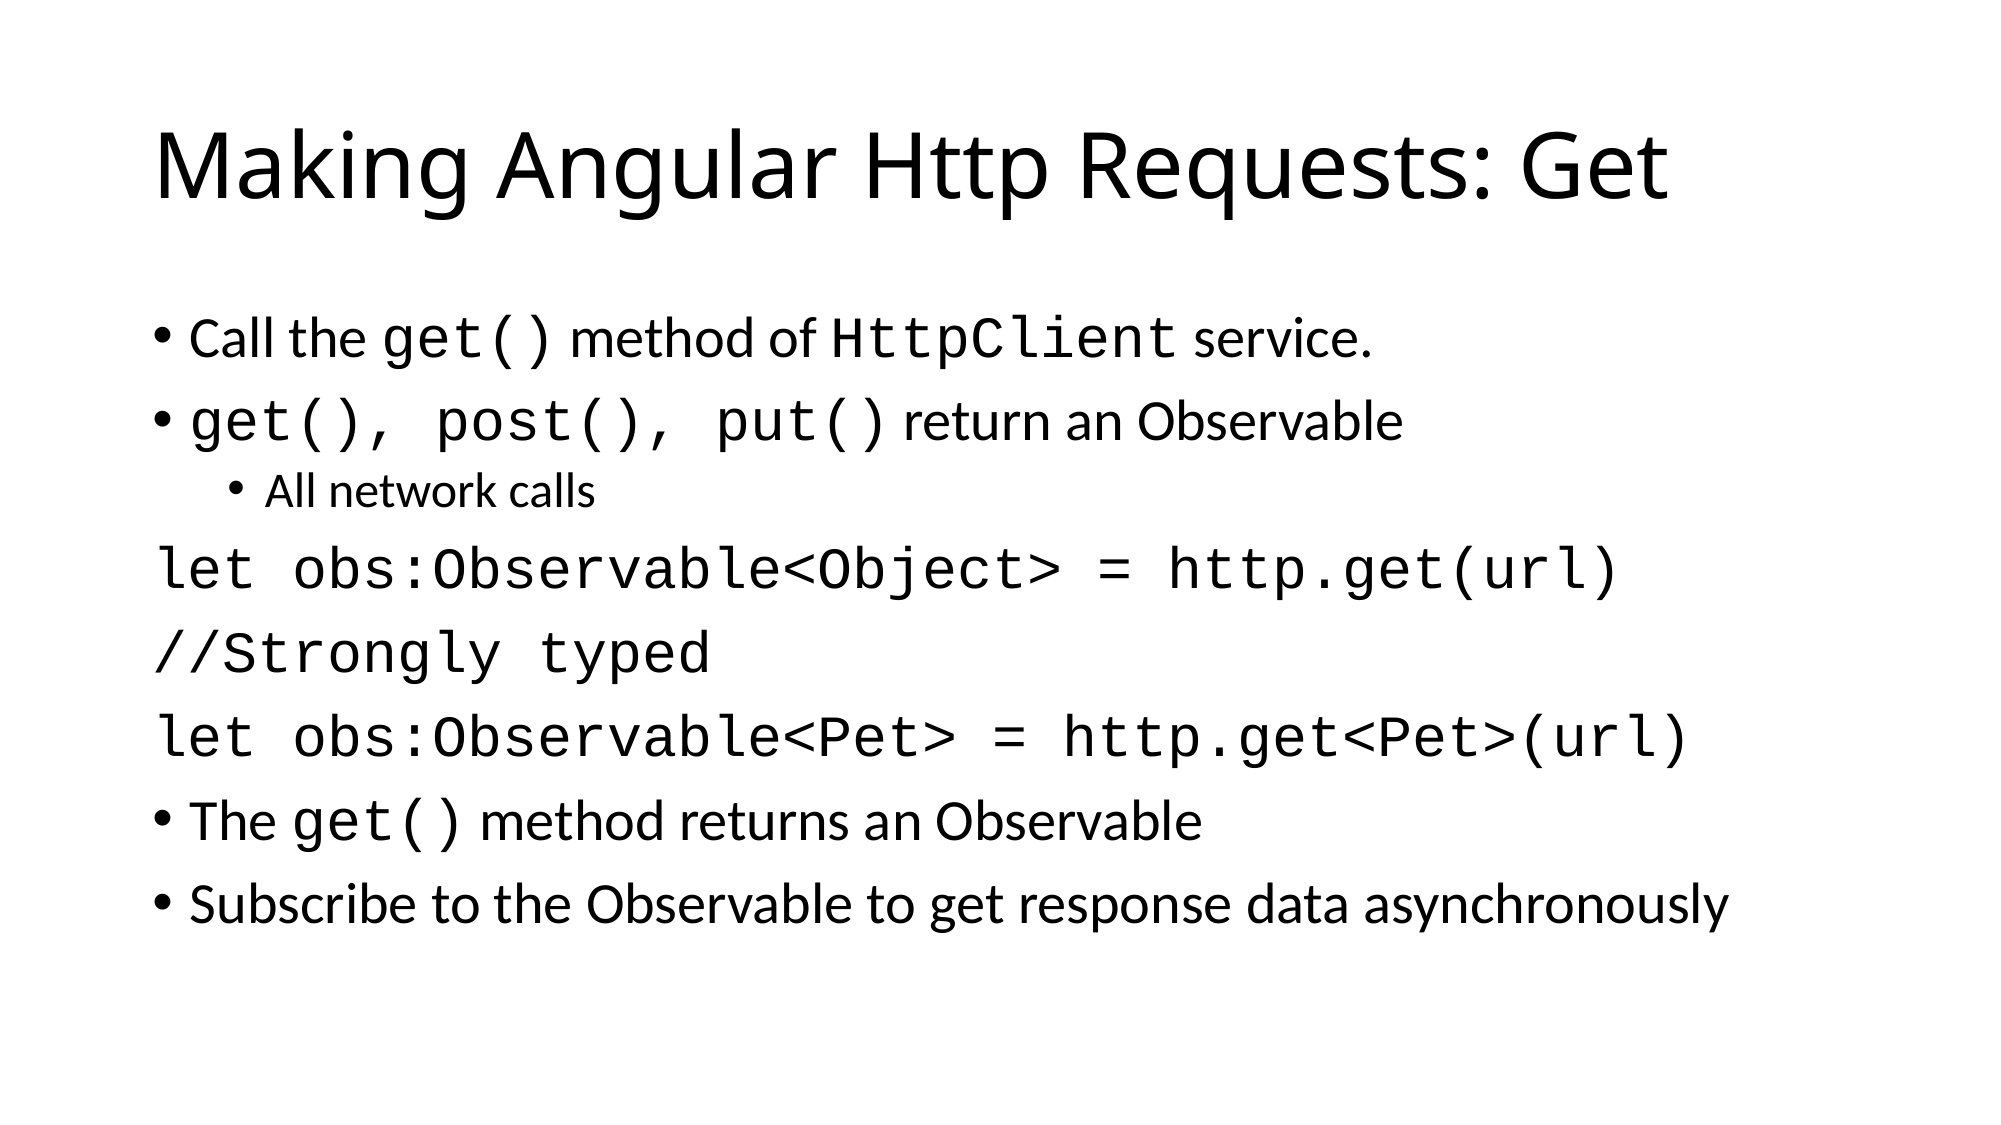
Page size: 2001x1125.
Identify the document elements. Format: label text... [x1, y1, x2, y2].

list Call the get() method of HttpClient service. get(), post(), put() return an Observable All network calls let obs:Observable<Object> = http.get(url) //Strongly typed let obs:Observable<Pet> = http.get<Pet>(url) The get() method returns an Observable Subscribe to the Observable to get response data asynchronously [137, 299, 1863, 1014]
title Making Angular Http Requests: Get [137, 59, 1863, 278]
